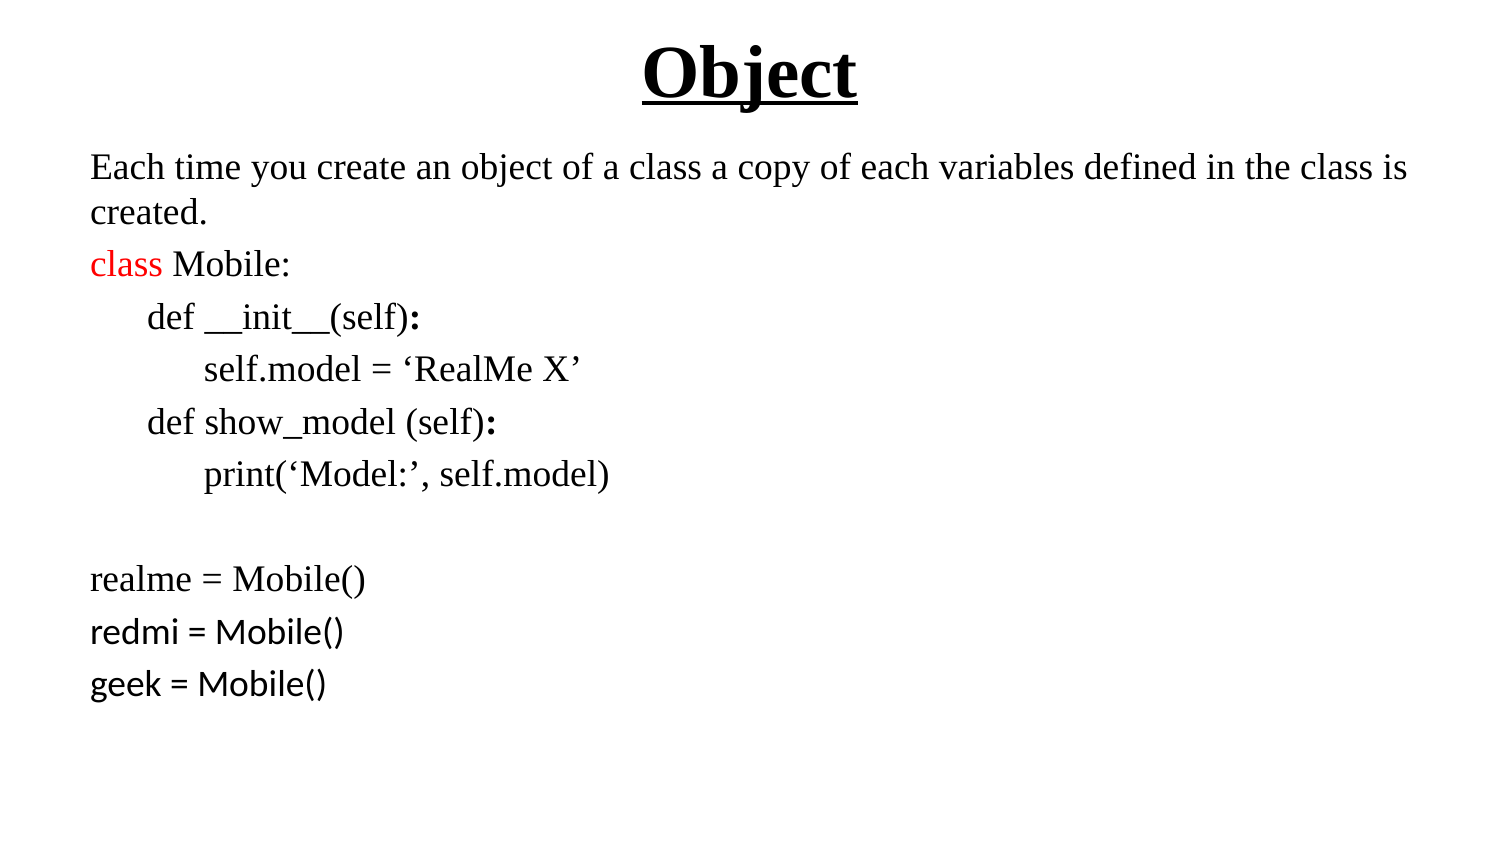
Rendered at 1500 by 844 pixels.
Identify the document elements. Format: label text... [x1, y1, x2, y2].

title Object [75, 0, 1425, 134]
list Each time you create an object of a class a copy of each variables defined in the class is created. class Mobile: def __init__(self): self.model = ‘RealMe X’ def show_model (self): print(‘Model:’, self.model) realme = Mobile() redmi = Mobile() geek = Mobile() [75, 134, 1425, 797]
